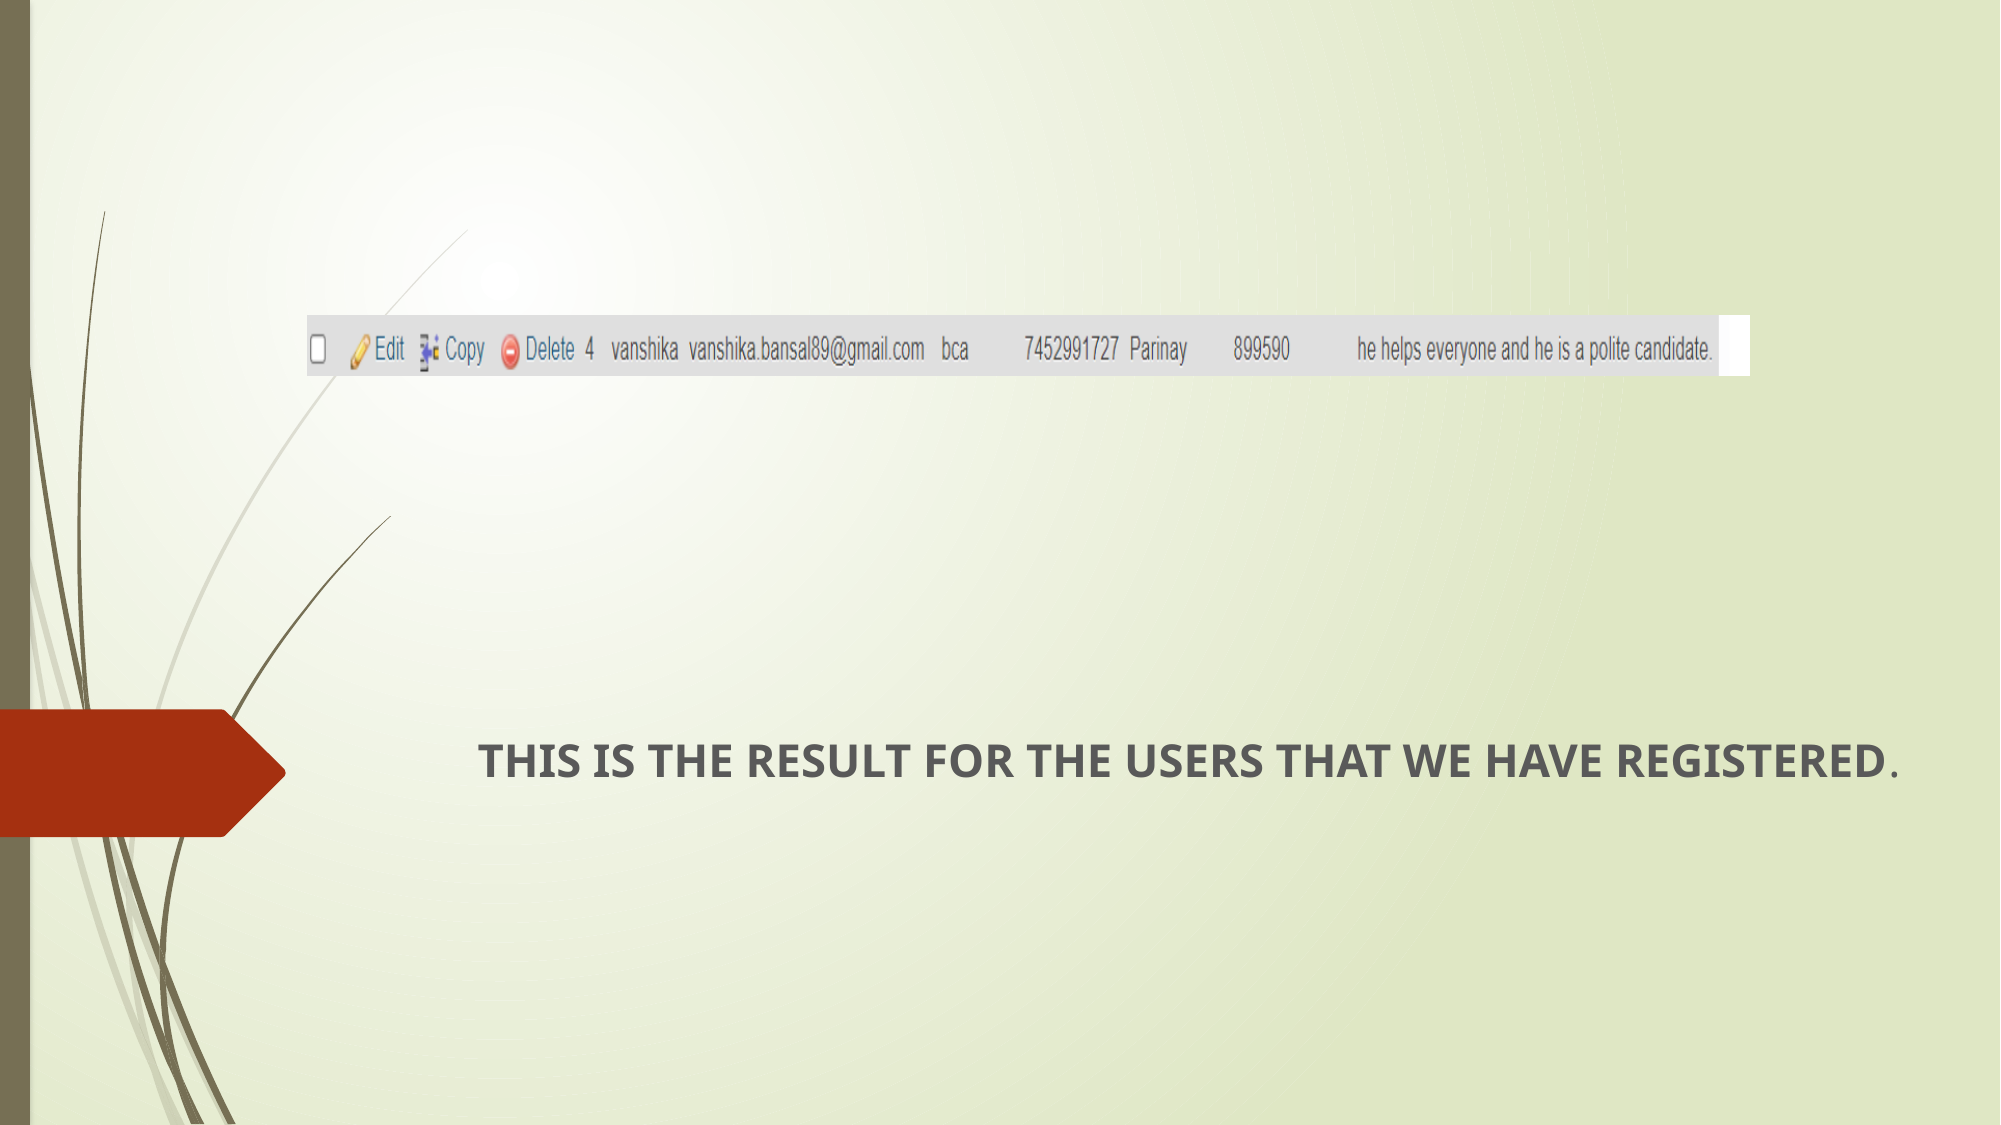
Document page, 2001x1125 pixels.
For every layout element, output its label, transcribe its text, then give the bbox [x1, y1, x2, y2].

subtitle THIS IS THE RESULT FOR THE USERS THAT WE HAVE REGISTERED. [462, 724, 1963, 841]
picture [306, 315, 1751, 376]
